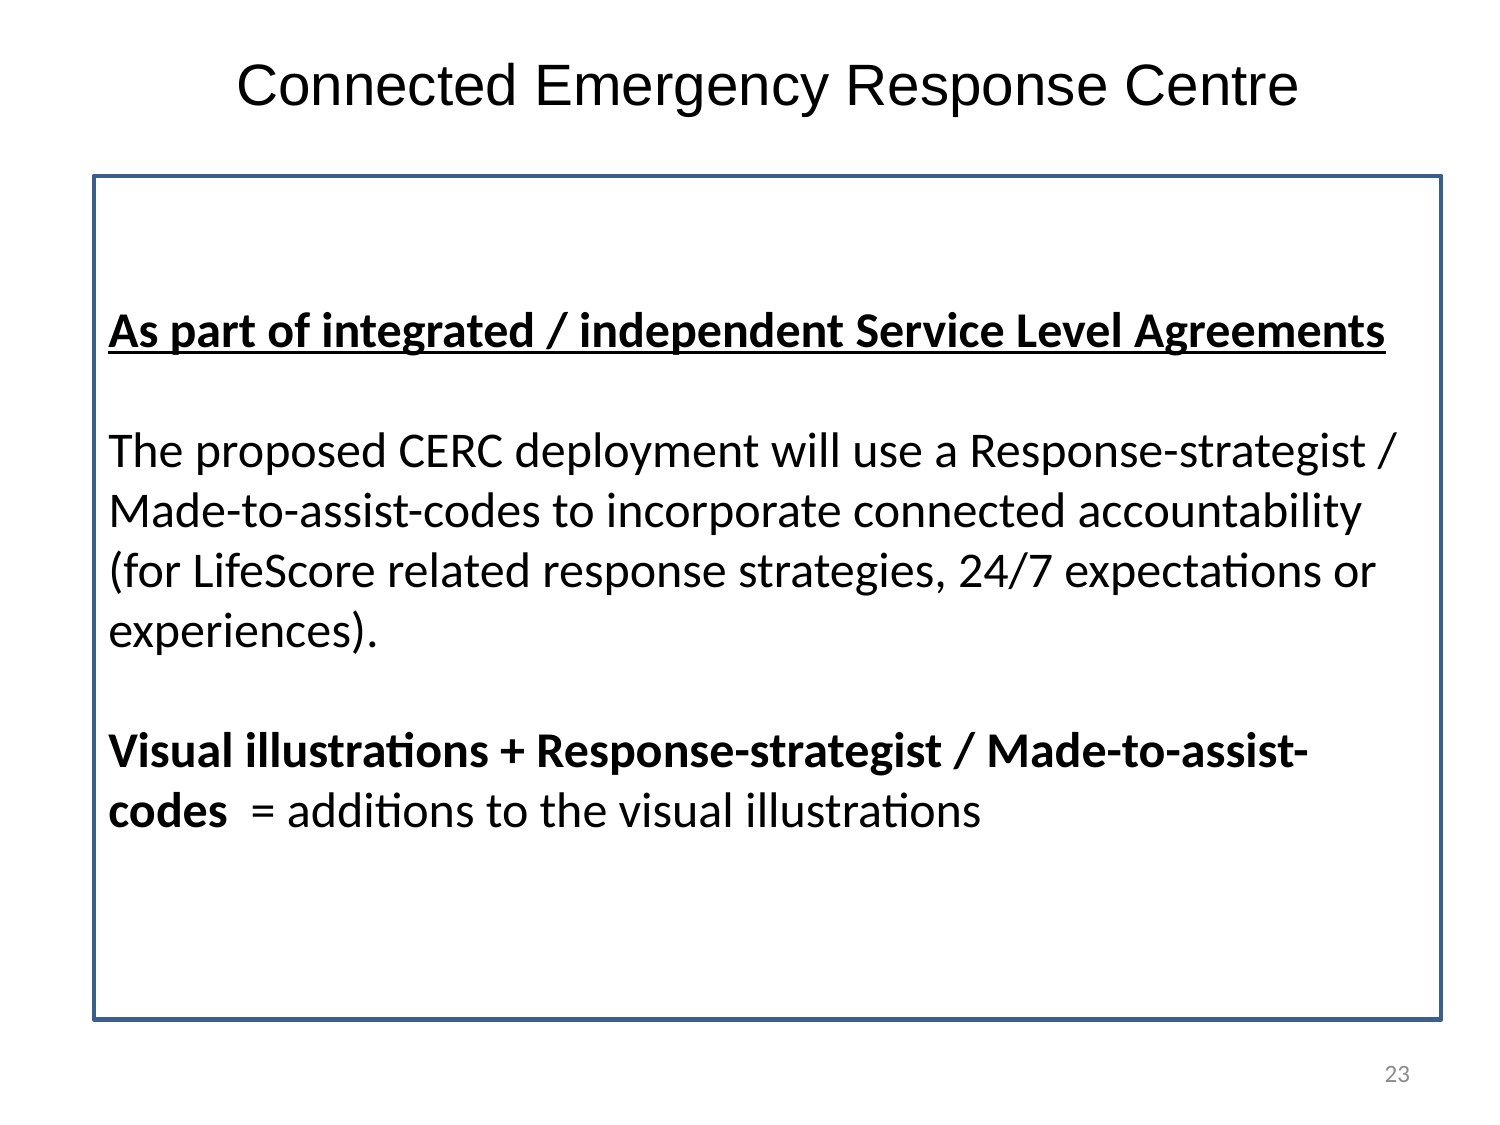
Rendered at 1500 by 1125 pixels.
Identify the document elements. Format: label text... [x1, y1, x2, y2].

list [75, 128, 1425, 1005]
text_box As part of integrated / independent Service Level Agreements The proposed CERC deployment will use a Response-strategist / Made-to-assist-codes to incorporate connected accountability (for LifeScore related response strategies, 24/7 expectations or experiences). Visual illustrations + Response-strategist / Made-to-assist-codes = additions to the visual illustrations [92, 174, 1443, 1022]
title Connected Emergency Response Centre [93, 0, 1444, 164]
slide_number 23 [1074, 1042, 1425, 1103]
